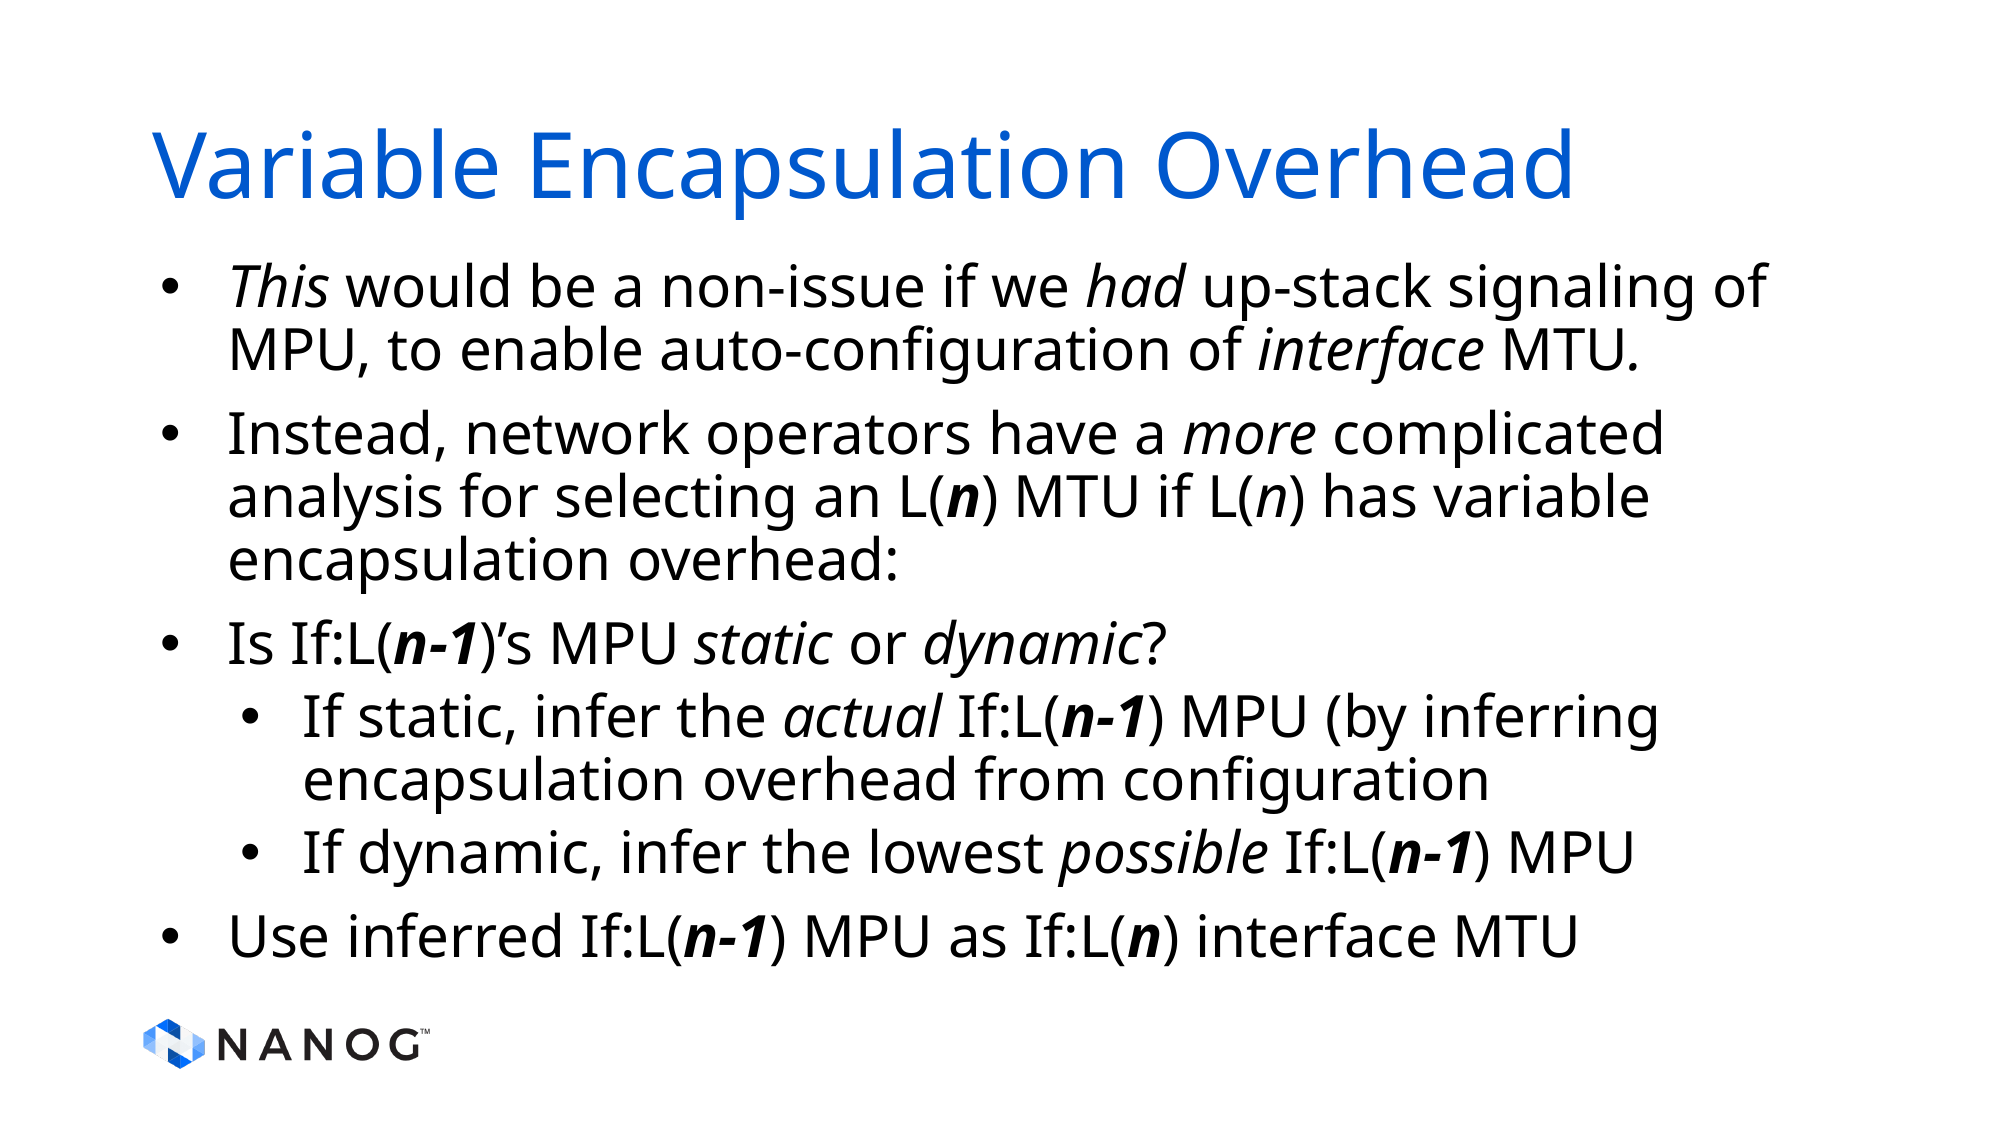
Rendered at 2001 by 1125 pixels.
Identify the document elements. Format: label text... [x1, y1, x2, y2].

picture [137, 1014, 434, 1074]
title Variable Encapsulation Overhead [137, 59, 1925, 278]
list This would be a non-issue if we had up-stack signaling of MPU, to enable auto-configuration of interface MTU. Instead, network operators have a more complicated analysis for selecting an L(n) MTU if L(n) has variable encapsulation overhead: Is If:L(n-1)’s MPU static or dynamic? If static, infer the actual If:L(n-1) MPU (by inferring encapsulation overhead from configuration If dynamic, infer the lowest possible If:L(n-1) MPU Use inferred If:L(n-1) MPU as If:L(n) interface MTU [137, 249, 1863, 1014]
